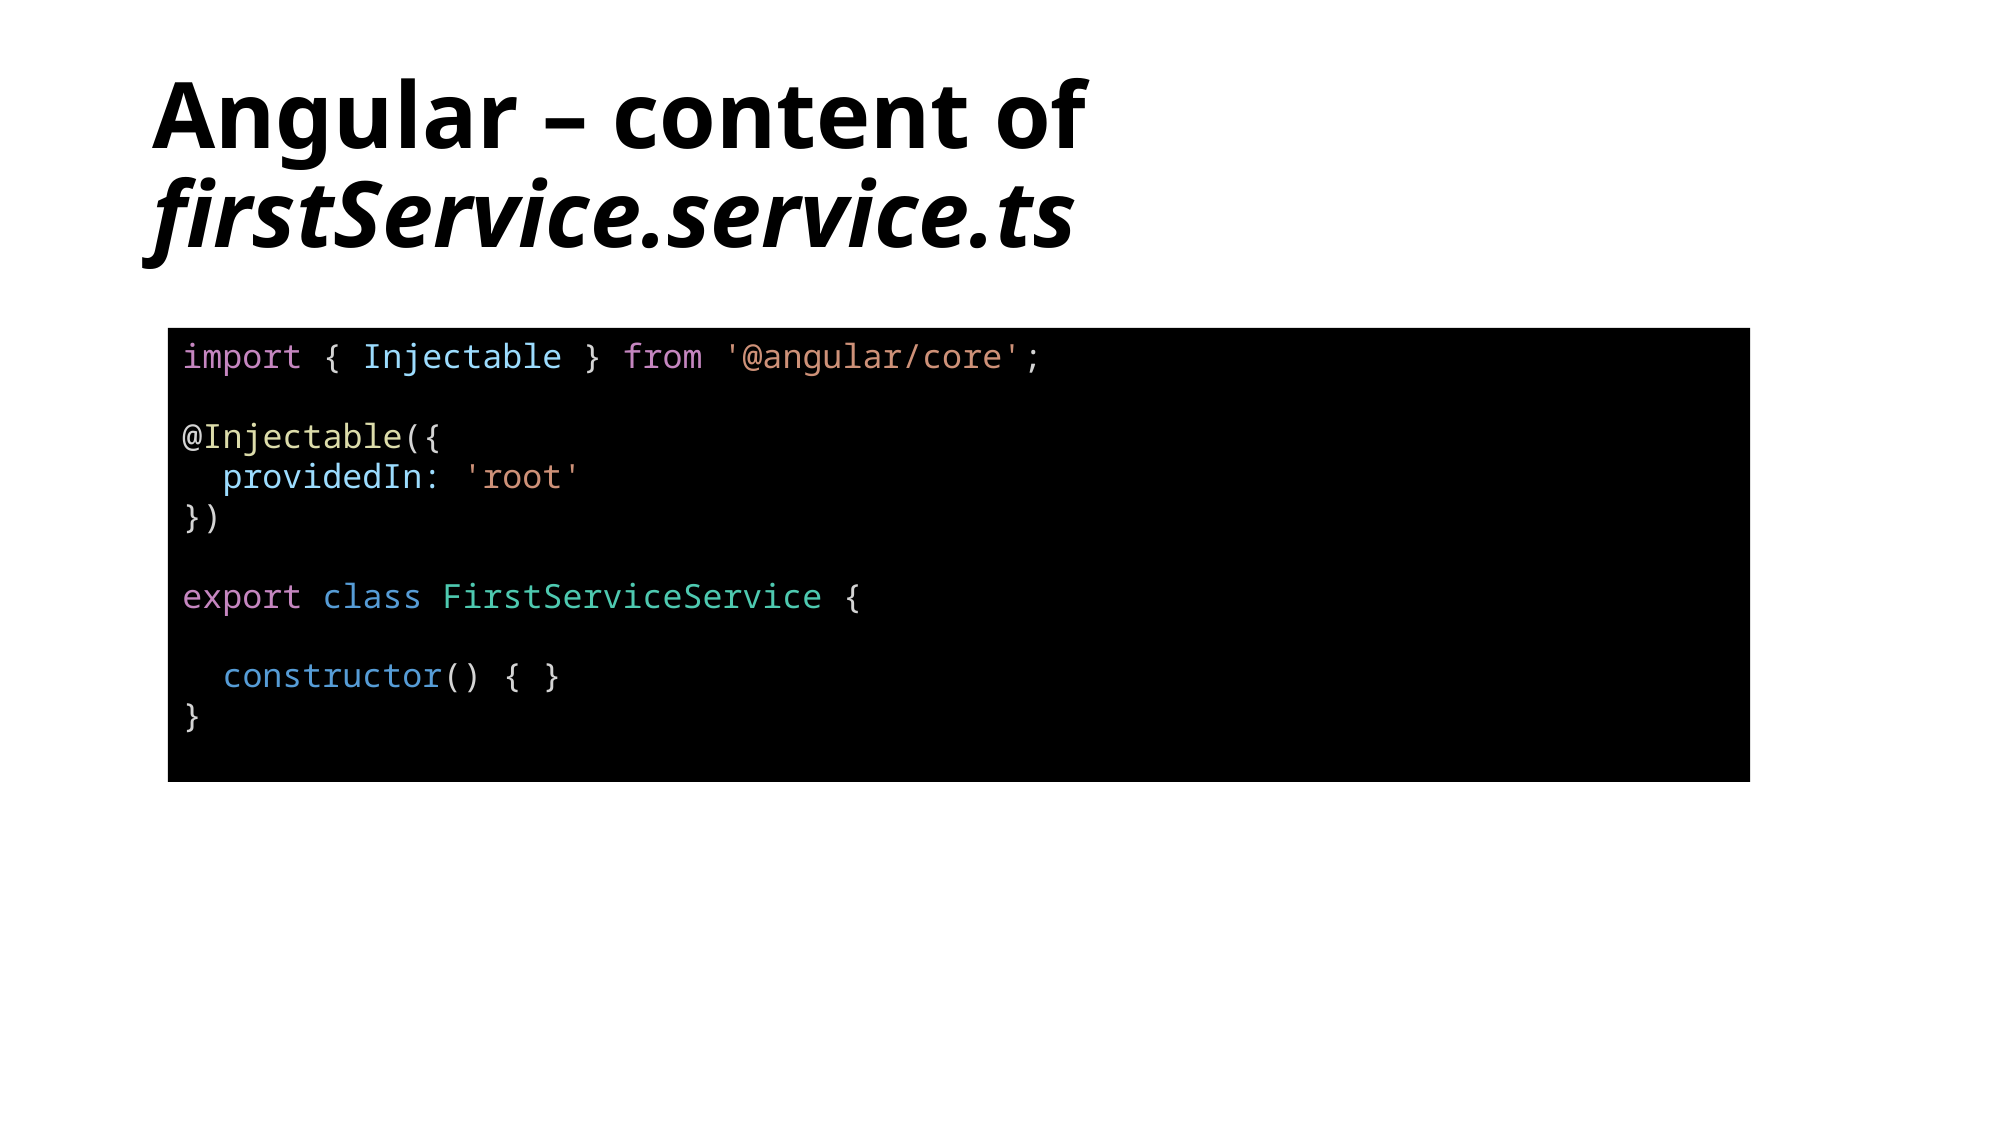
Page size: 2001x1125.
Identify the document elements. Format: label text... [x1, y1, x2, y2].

text_box import { Injectable } from '@angular/core'; @Injectable({ providedIn: 'root' }) export class FirstServiceService { constructor() { } } [167, 327, 1751, 782]
title Angular – content of firstService.service.ts [137, 59, 1863, 278]
